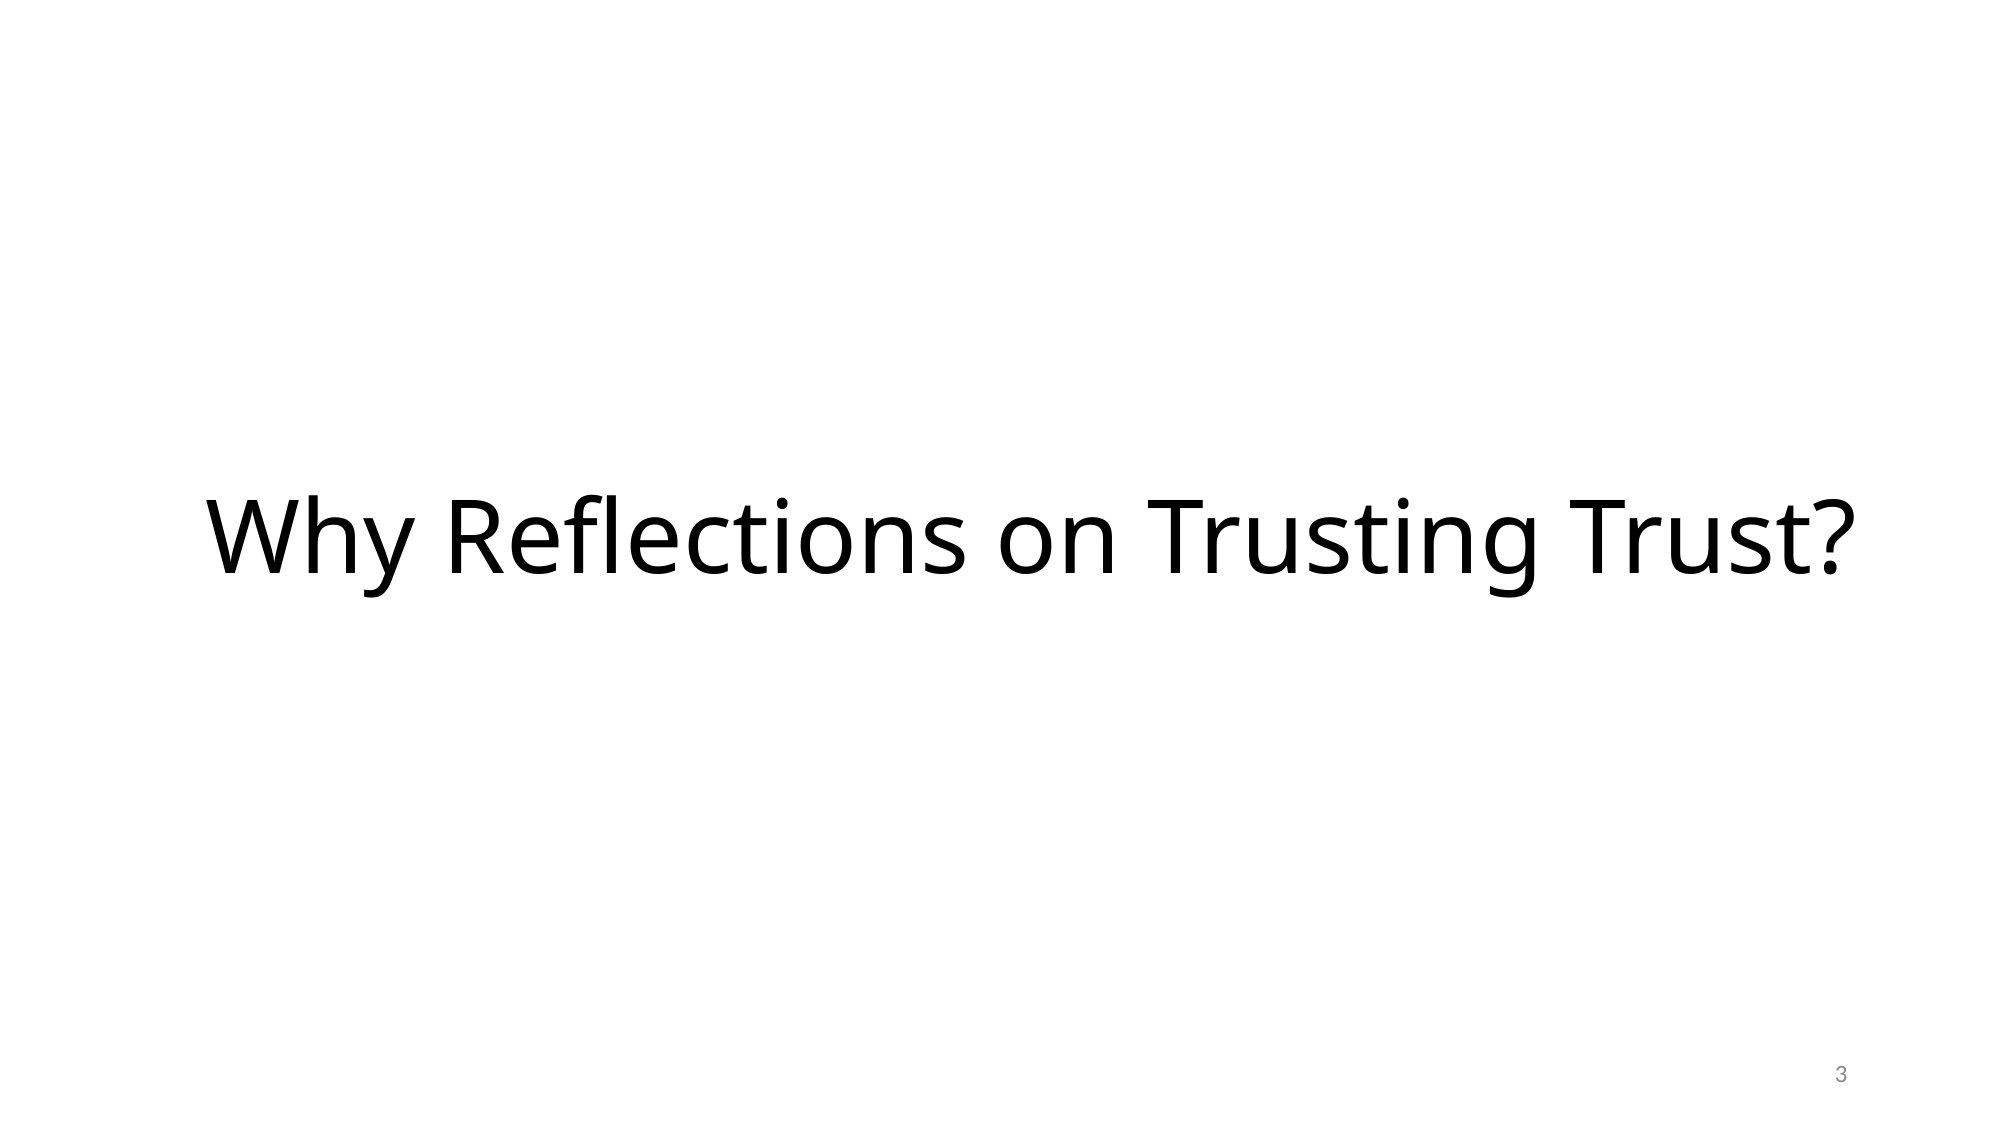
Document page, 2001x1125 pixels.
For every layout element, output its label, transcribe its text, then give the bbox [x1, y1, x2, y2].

title Why Reflections on Trusting Trust? [190, 431, 1934, 649]
slide_number 3 [1412, 1042, 1863, 1103]
